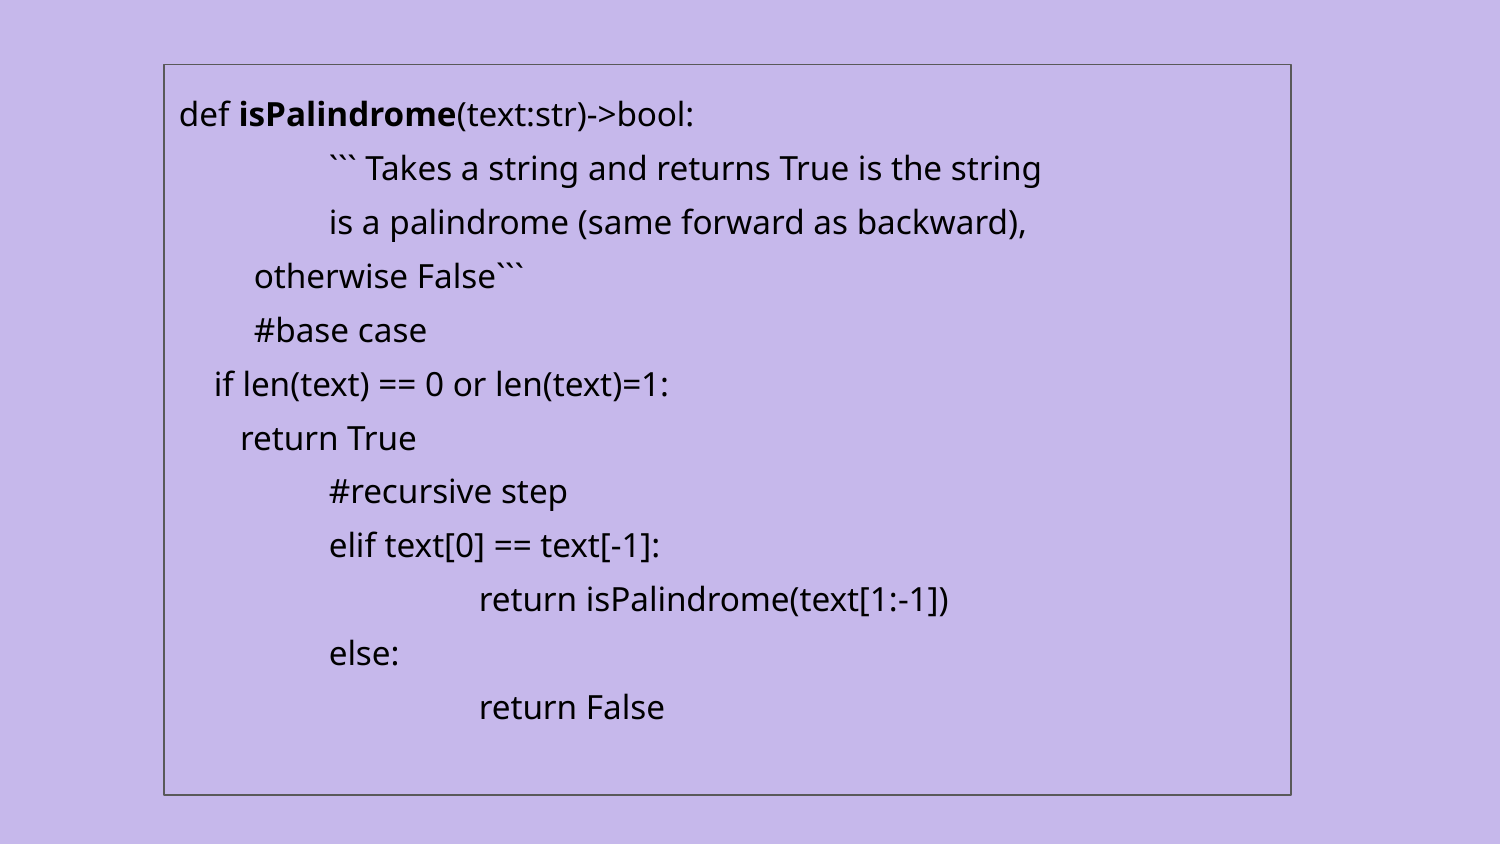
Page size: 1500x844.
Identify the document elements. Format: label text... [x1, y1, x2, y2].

text_box def isPalindrome(text:str)->bool: ``` Takes a string and returns True is the string is a palindrome (same forward as backward), otherwise False``` #base case if len(text) == 0 or len(text)=1: return True #recursive step elif text[0] == text[-1]: return isPalindrome(text[1:-1]) else: return False [163, 64, 1291, 795]
